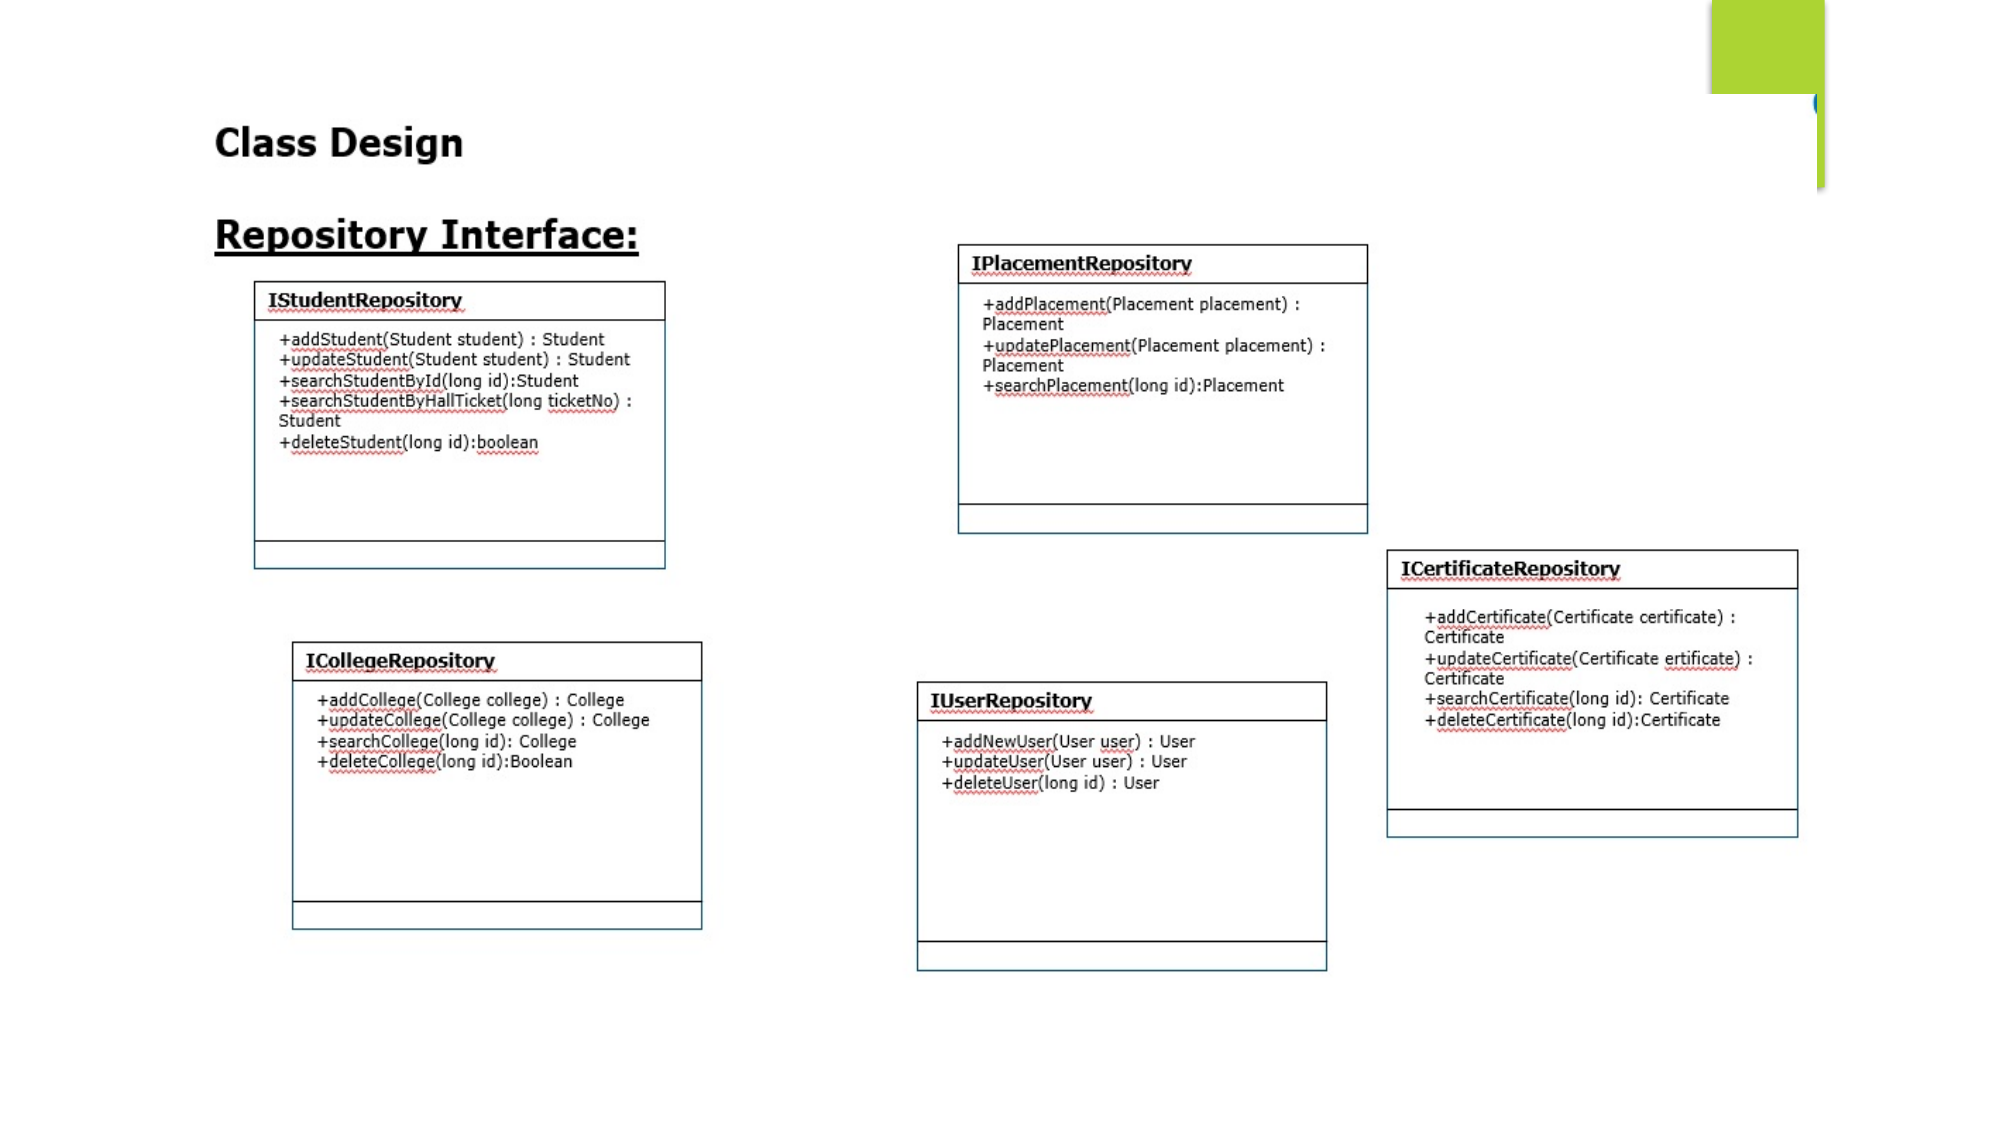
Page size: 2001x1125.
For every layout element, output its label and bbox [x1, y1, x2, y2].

picture [137, 94, 1817, 1033]
